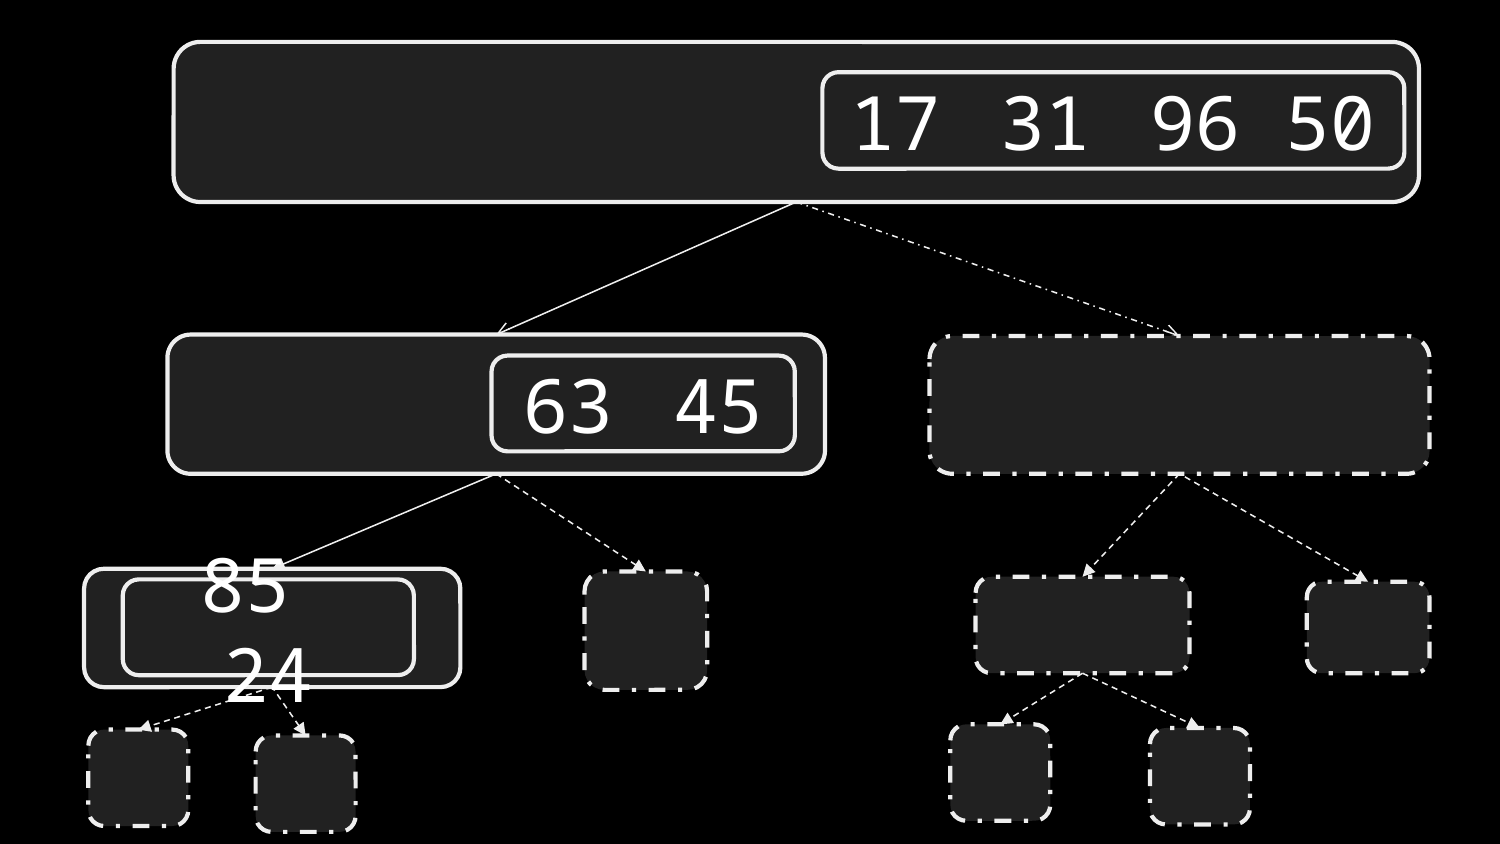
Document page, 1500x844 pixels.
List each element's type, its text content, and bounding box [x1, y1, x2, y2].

text_box 17 31 96 50 [820, 70, 1407, 171]
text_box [1000, 673, 1083, 725]
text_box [271, 473, 494, 569]
text_box [1147, 725, 1253, 827]
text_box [1179, 473, 1369, 582]
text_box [1082, 473, 1178, 577]
text_box [86, 727, 191, 829]
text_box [1084, 673, 1201, 729]
text_box [253, 733, 358, 834]
text_box 63 45 [489, 353, 797, 454]
text_box [1304, 579, 1432, 676]
text_box [81, 566, 463, 690]
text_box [796, 201, 1180, 337]
text_box [973, 574, 1192, 675]
text_box [165, 332, 828, 476]
text_box [948, 722, 1053, 823]
text_box 85 24 [120, 577, 417, 678]
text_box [495, 201, 794, 335]
text_box [171, 39, 1422, 205]
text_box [272, 686, 306, 736]
text_box [582, 569, 710, 692]
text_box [495, 473, 647, 572]
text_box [138, 686, 270, 730]
text_box [927, 333, 1432, 476]
